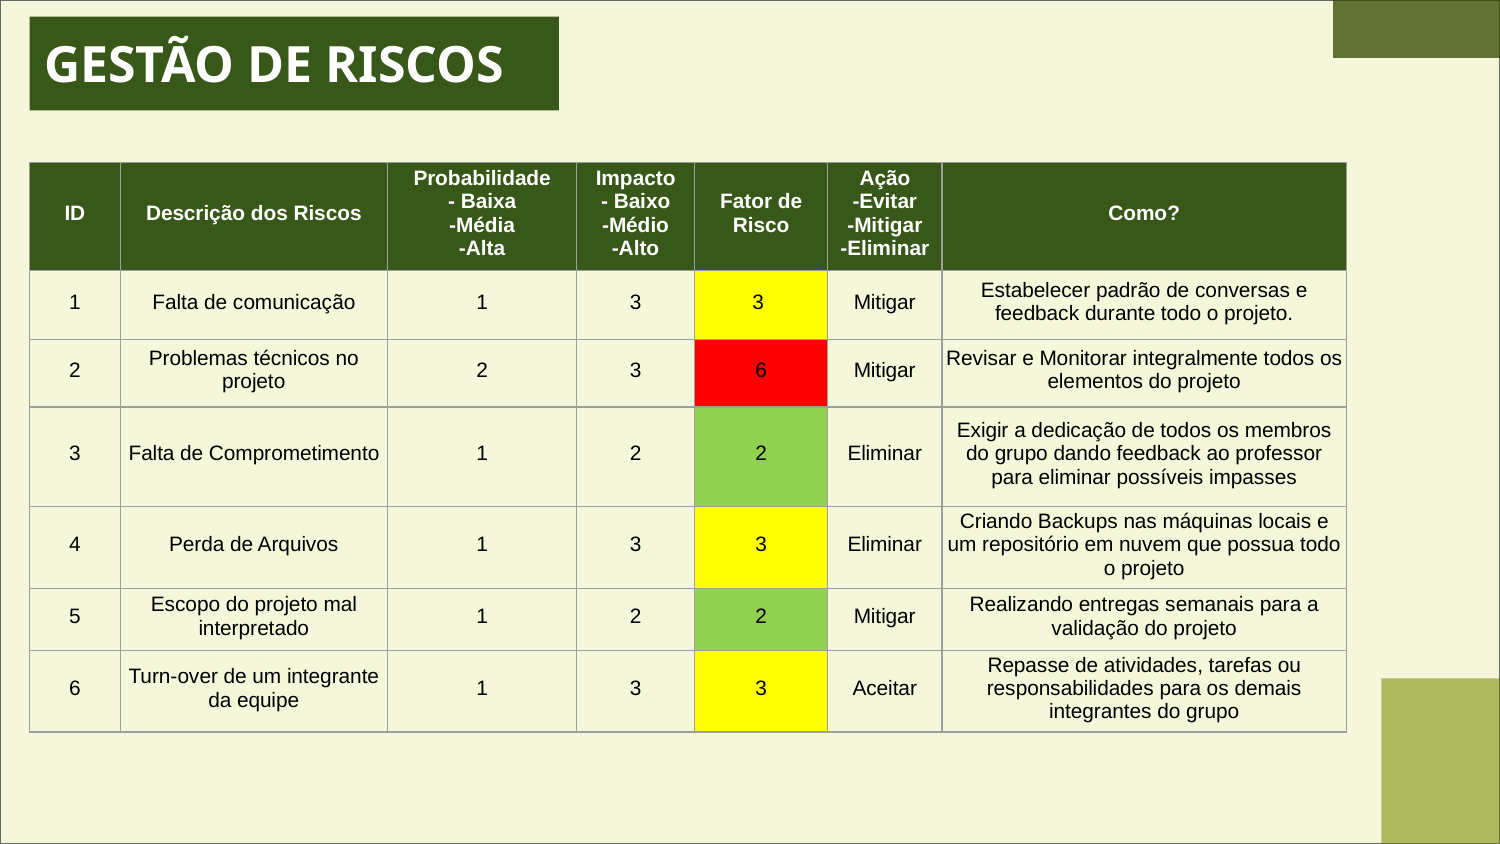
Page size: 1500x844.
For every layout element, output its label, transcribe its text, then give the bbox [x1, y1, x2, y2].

table_cell Mitigar [828, 589, 941, 650]
table_cell 1 [388, 271, 576, 339]
table_cell 2 [695, 589, 827, 650]
table_cell Criando Backups nas máquinas locais e um repositório em nuvem que possua todo o projeto [943, 507, 1346, 588]
table_cell 1 [388, 408, 576, 506]
table_cell 2 [577, 589, 694, 650]
table_cell 1 [388, 589, 576, 650]
table_cell 3 [695, 651, 827, 731]
table_cell 6 [695, 340, 827, 406]
table_header Como? [943, 163, 1346, 270]
table_cell Exigir a dedicação de todos os membros do grupo dando feedback ao professor para eliminar possíveis impasses [943, 408, 1346, 506]
table_cell Repasse de atividades, tarefas ou responsabilidades para os demais integrantes do grupo [943, 651, 1346, 731]
table_header Probabilidade - Baixa -Média -Alta​ [388, 163, 576, 270]
table_cell 1 [30, 271, 120, 339]
table_cell Falta de Comprometimento [121, 408, 387, 506]
table_header Fator de Risco [695, 163, 827, 270]
table_cell 3 [577, 340, 694, 406]
text_box [27, 14, 561, 113]
table_cell Problemas técnicos no projeto [121, 340, 387, 406]
table_cell 3 [577, 651, 694, 731]
table_header Ação -Evitar -Mitigar -Eliminar [828, 163, 941, 270]
table_cell Eliminar [828, 408, 941, 506]
table_cell Mitigar [828, 340, 941, 406]
table_cell Falta de comunicação [121, 271, 387, 339]
table_cell Perda de Arquivos [121, 507, 387, 588]
text_box GESTÃO DE RISCOS [29, 25, 630, 101]
table_header ID [30, 163, 120, 270]
table_cell 2 [388, 340, 576, 406]
table_header Impacto - Baixo -Médio -Alto [577, 163, 694, 270]
table_cell 3 [577, 507, 694, 588]
table_cell 1 [388, 507, 576, 588]
table_cell 2 [30, 340, 120, 406]
table_cell 5 [30, 589, 120, 650]
table_cell 4 [30, 507, 120, 588]
table_cell 3 [30, 408, 120, 506]
table_cell 3 [695, 271, 827, 339]
table_cell Realizando entregas semanais para a validação do projeto [943, 589, 1346, 650]
table_cell Turn-over de um integrante da equipe [121, 651, 387, 731]
table_cell 6 [30, 651, 120, 731]
table_cell 2 [695, 408, 827, 506]
table_cell Mitigar [828, 271, 941, 339]
table_cell Escopo do projeto mal interpretado [121, 589, 387, 650]
table_cell 1 [388, 651, 576, 731]
table_cell Estabelecer padrão de conversas e feedback durante todo o projeto. [943, 271, 1346, 339]
table_cell Eliminar [828, 507, 941, 588]
table_cell 3 [695, 507, 827, 588]
table_header Descrição dos Riscos [121, 163, 387, 270]
table_cell Aceitar [828, 651, 941, 731]
table_cell Revisar e Monitorar integralmente todos os elementos do projeto [943, 340, 1346, 406]
table_cell 2 [577, 408, 694, 506]
table_cell 3 [577, 271, 694, 339]
